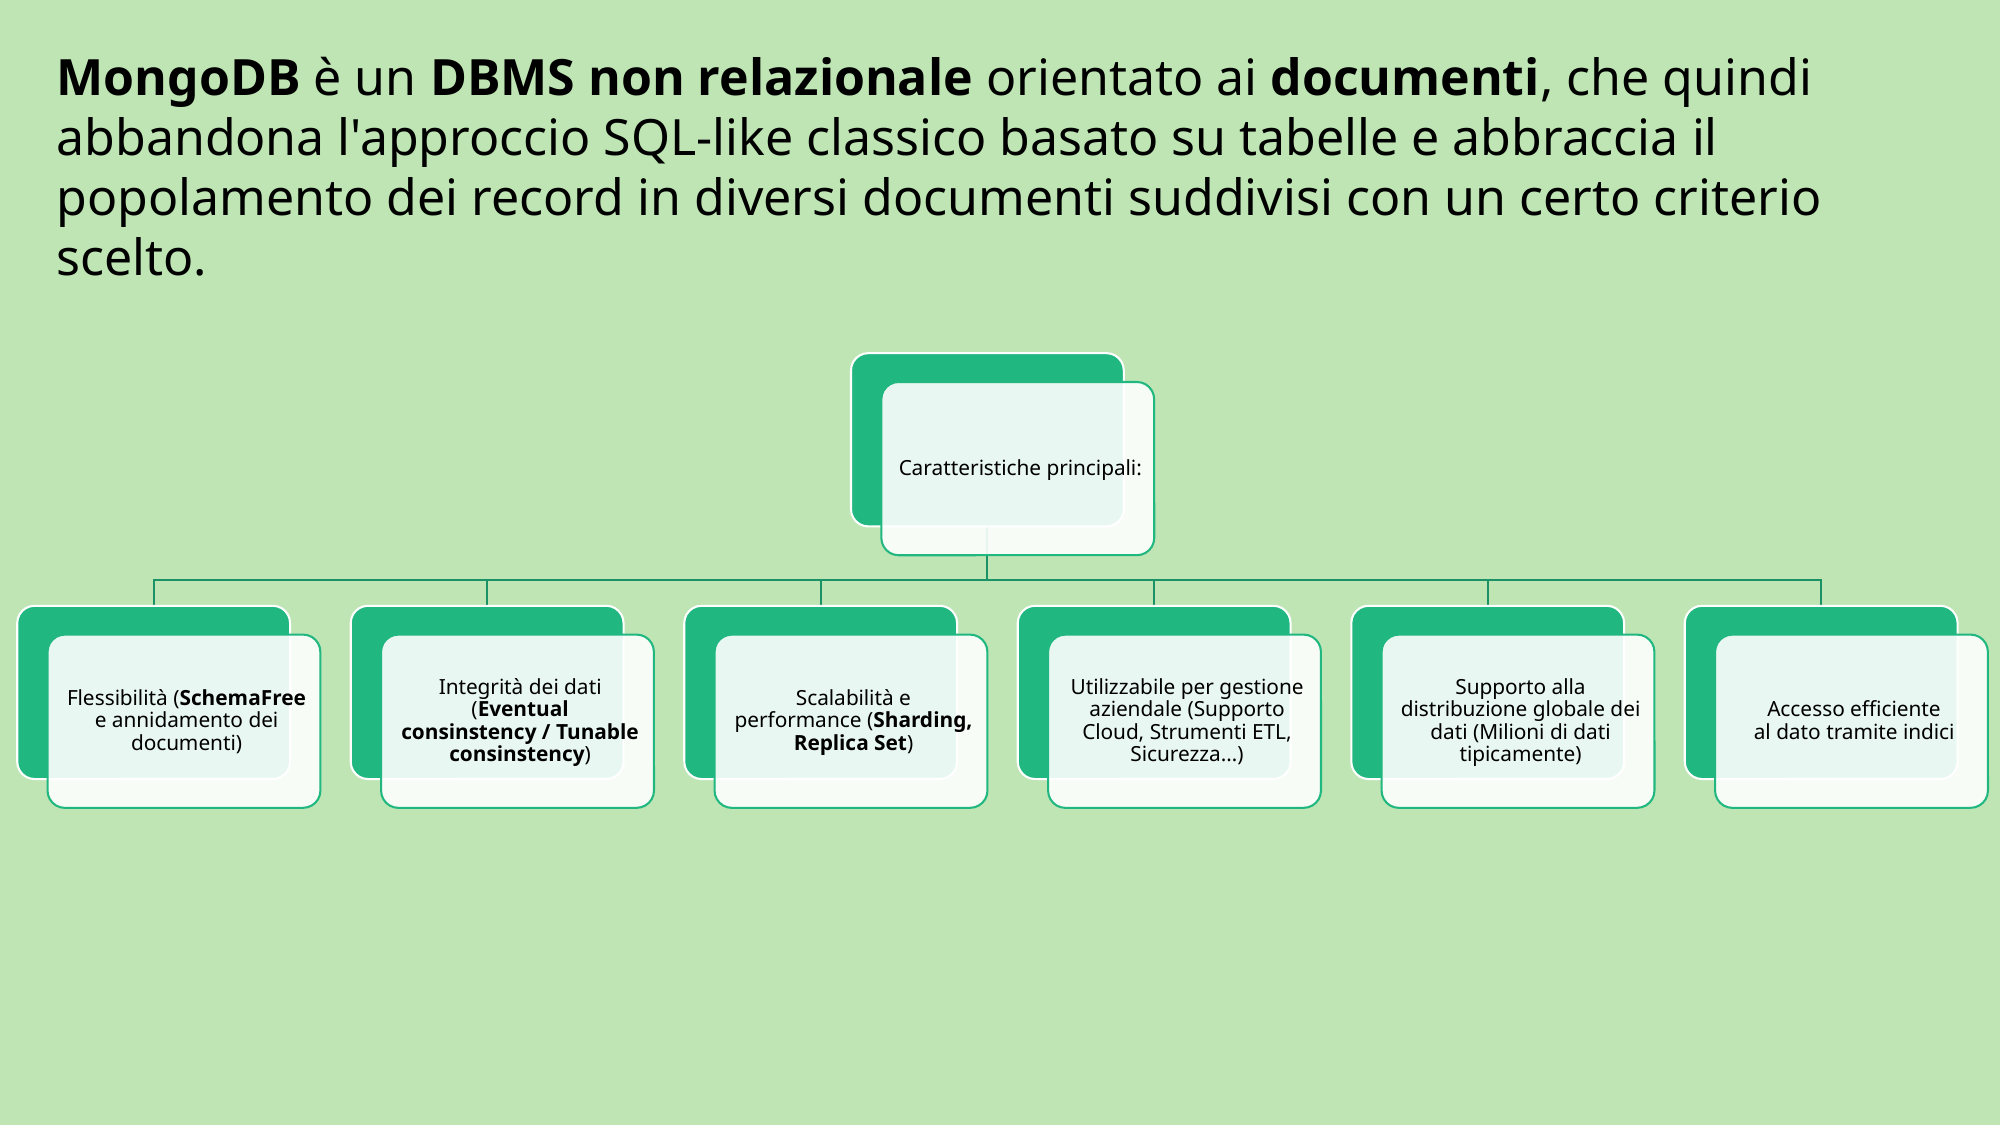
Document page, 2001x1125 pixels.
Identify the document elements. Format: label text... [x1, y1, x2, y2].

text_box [16, 170, 1989, 991]
text_box MongoDB è un DBMS non relazionale orientato ai documenti, che quindi abbandona l'approccio SQL-like classico basato su tabelle e abbraccia il popolamento dei record in diversi documenti suddivisi con un certo criterio scelto. [41, 38, 1964, 170]
